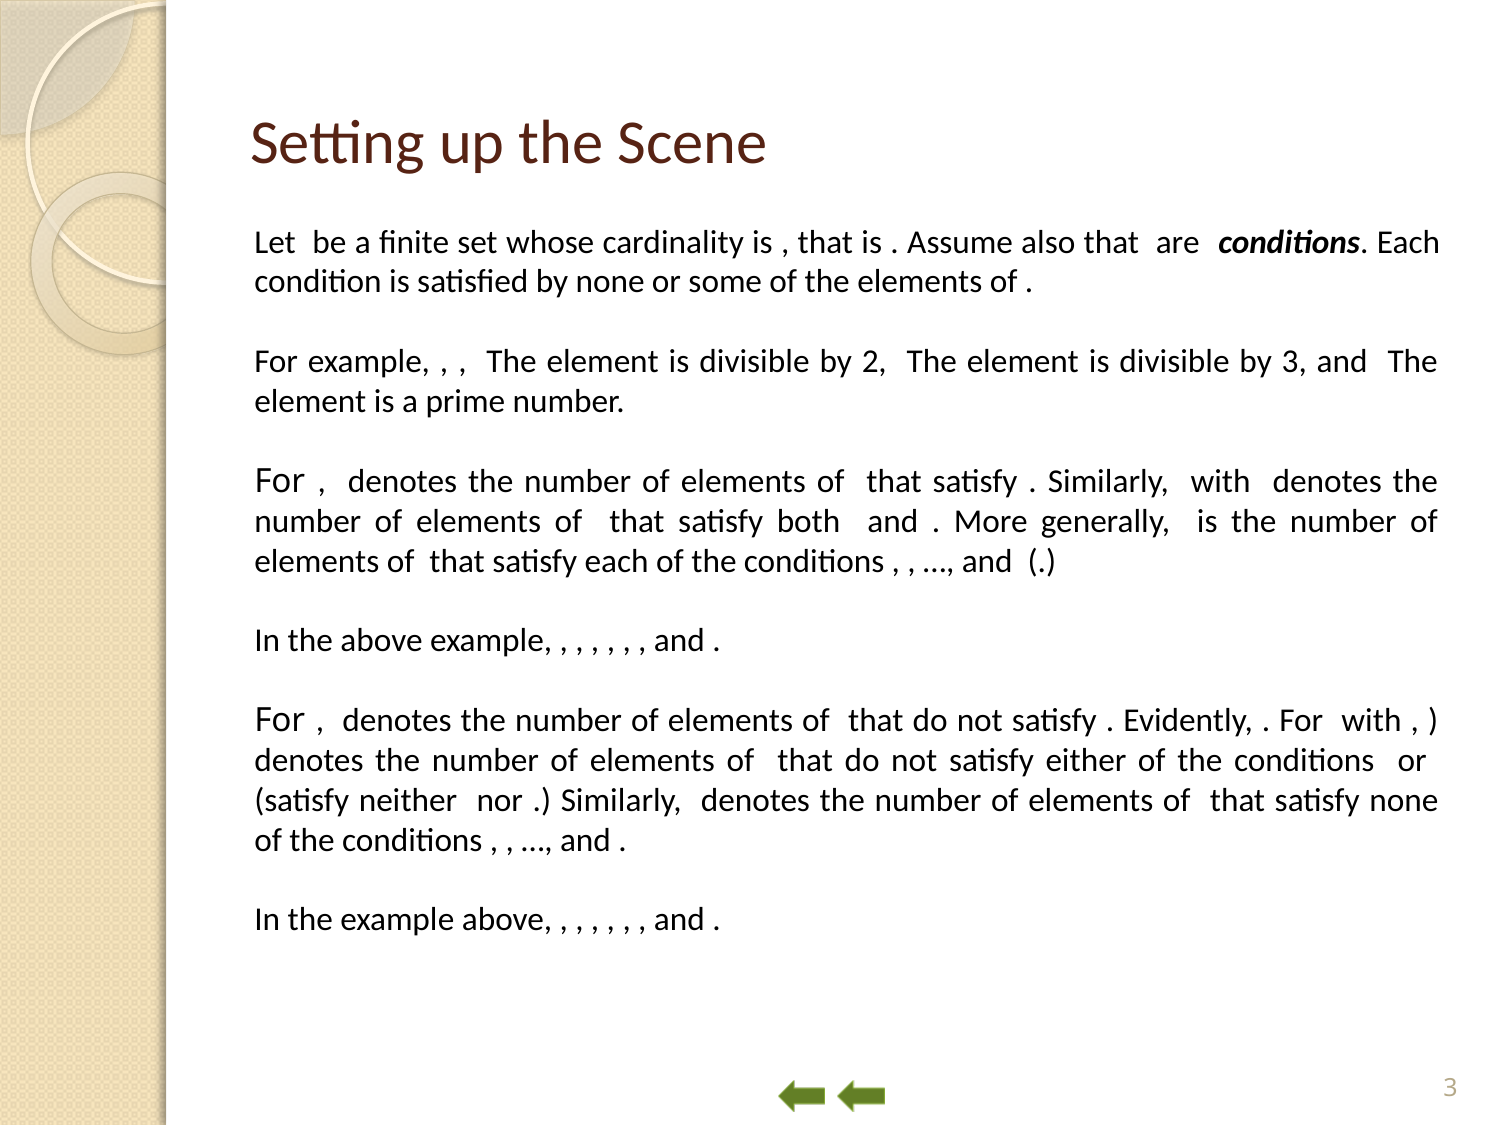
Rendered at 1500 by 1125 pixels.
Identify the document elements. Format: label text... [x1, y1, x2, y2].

picture [778, 1079, 826, 1112]
slide_number 3 [1413, 1034, 1488, 1113]
picture [836, 1079, 885, 1112]
title Setting up the Scene [235, 45, 1466, 233]
